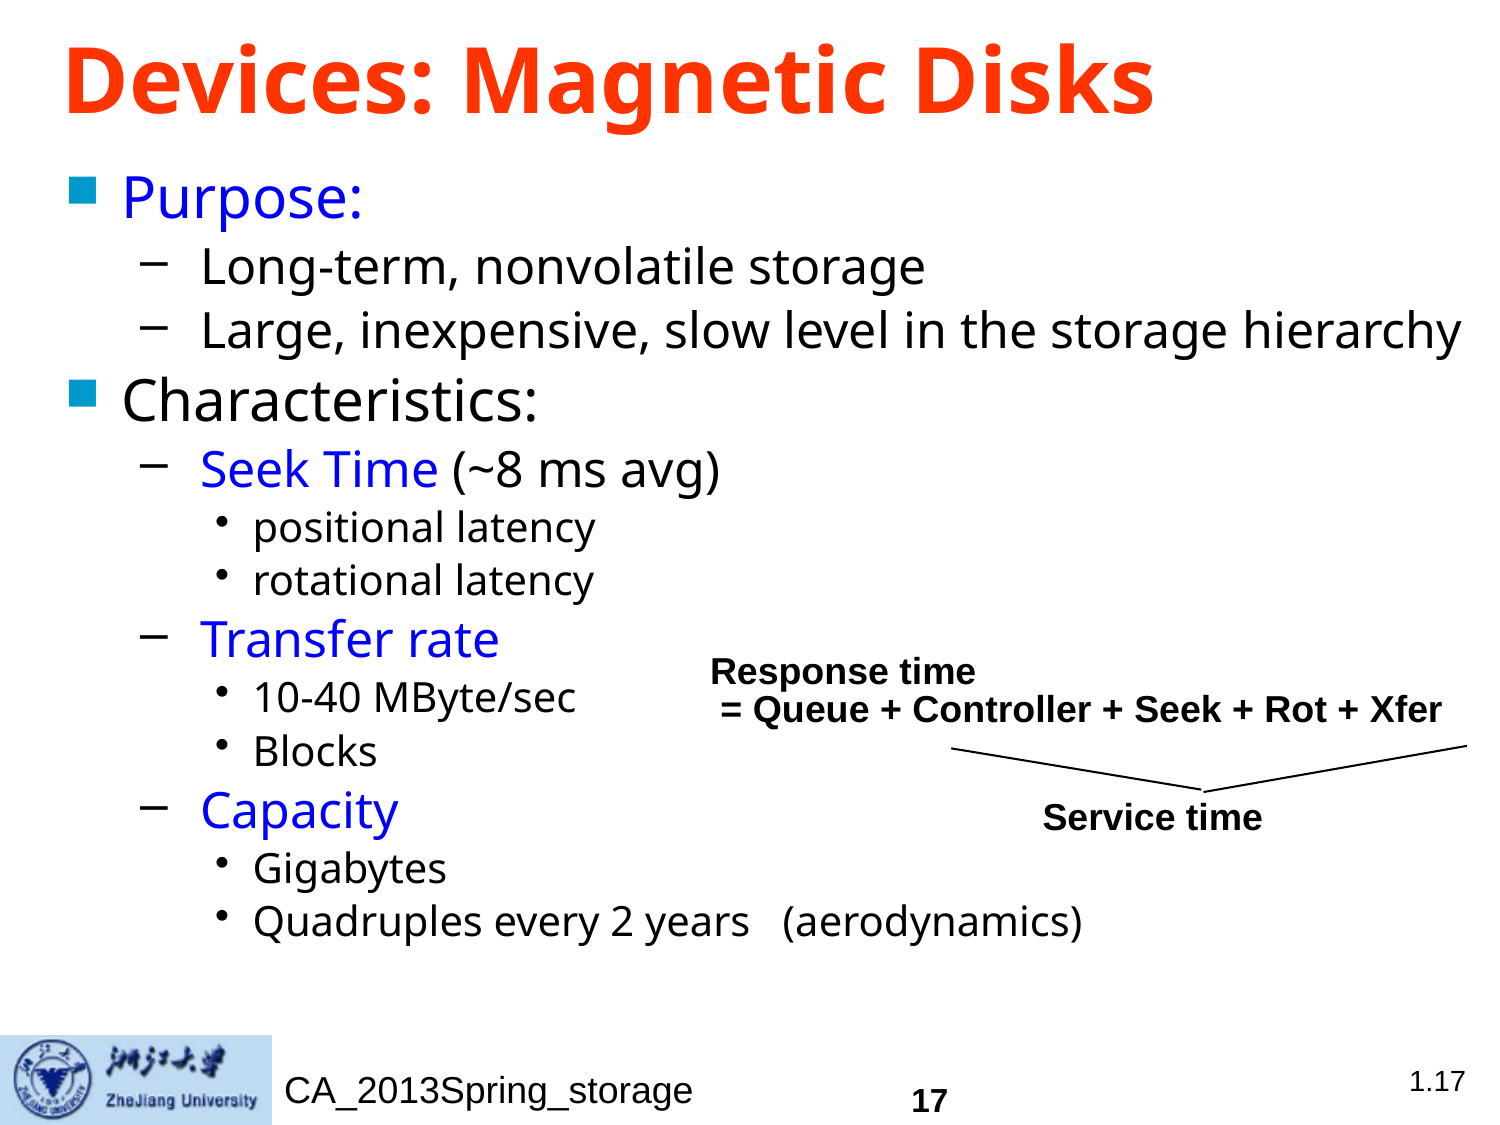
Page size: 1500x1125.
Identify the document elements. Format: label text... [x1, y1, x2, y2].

picture [0, 1035, 272, 1125]
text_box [699, 649, 1468, 843]
list Purpose: Long-term, nonvolatile storage Large, inexpensive, slow level in the storage hierarchy Characteristics: Seek Time (~8 ms avg) positional latency rotational latency Transfer rate 10-40 MByte/sec Blocks Capacity Gigabytes Quadruples every 2 years (aerodynamics) [50, 160, 1500, 1011]
title Devices: Magnetic Disks [46, 0, 1462, 154]
